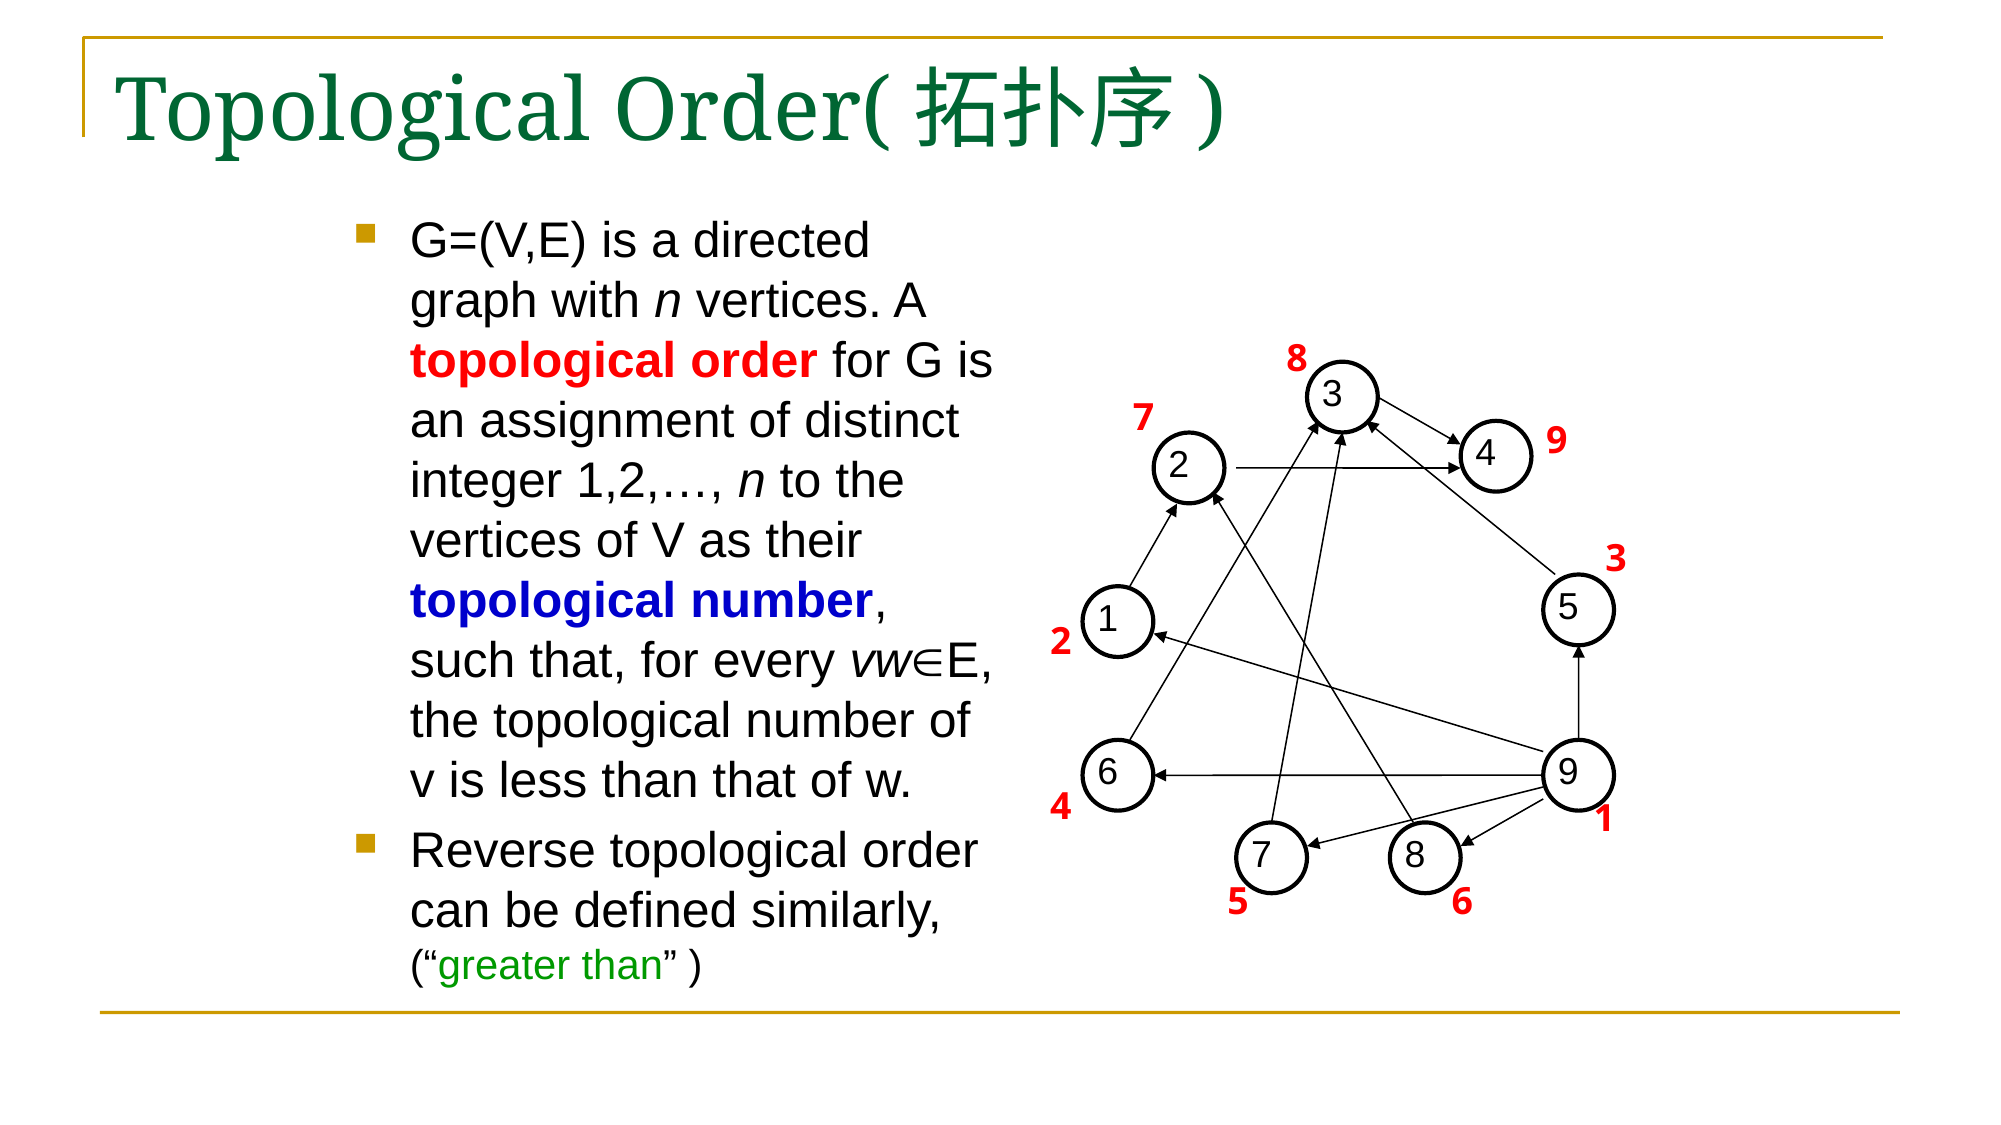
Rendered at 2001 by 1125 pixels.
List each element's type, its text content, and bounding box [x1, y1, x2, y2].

text_box 1 [1578, 786, 1662, 847]
text_box [1131, 513, 1177, 584]
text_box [1460, 420, 1532, 492]
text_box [1542, 574, 1615, 646]
text_box 2 [1035, 609, 1118, 670]
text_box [1542, 739, 1615, 811]
text_box [1304, 441, 1347, 642]
text_box [1425, 461, 1455, 475]
text_box 3 [1590, 527, 1674, 587]
text_box 9 [1531, 408, 1614, 469]
text_box [1384, 400, 1455, 445]
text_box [1389, 822, 1461, 894]
text_box 6 [1436, 869, 1520, 930]
text_box [1572, 654, 1585, 738]
text_box [1158, 631, 1297, 678]
list G=(V,E) is a directed graph with n vertices. A topological order for G is an assignment of distinct integer 1,2,…, n to the vertices of V as their topological number, such that, for every vwE, the topological number of v is less than that of w. Reverse topological order can be defined similarly, (“greater than” ) [338, 200, 1011, 1004]
text_box 8 [1271, 326, 1355, 386]
text_box 4 [1035, 774, 1118, 835]
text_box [1082, 585, 1154, 658]
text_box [1235, 822, 1308, 894]
text_box 5 [1212, 869, 1295, 930]
text_box [1466, 802, 1537, 846]
text_box 7 [1118, 385, 1201, 446]
text_box [1312, 826, 1384, 850]
title Topological Order(拓扑序) [99, 45, 1900, 233]
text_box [1082, 739, 1154, 811]
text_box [1306, 361, 1379, 433]
text_box [1158, 769, 1279, 782]
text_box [1153, 432, 1225, 504]
